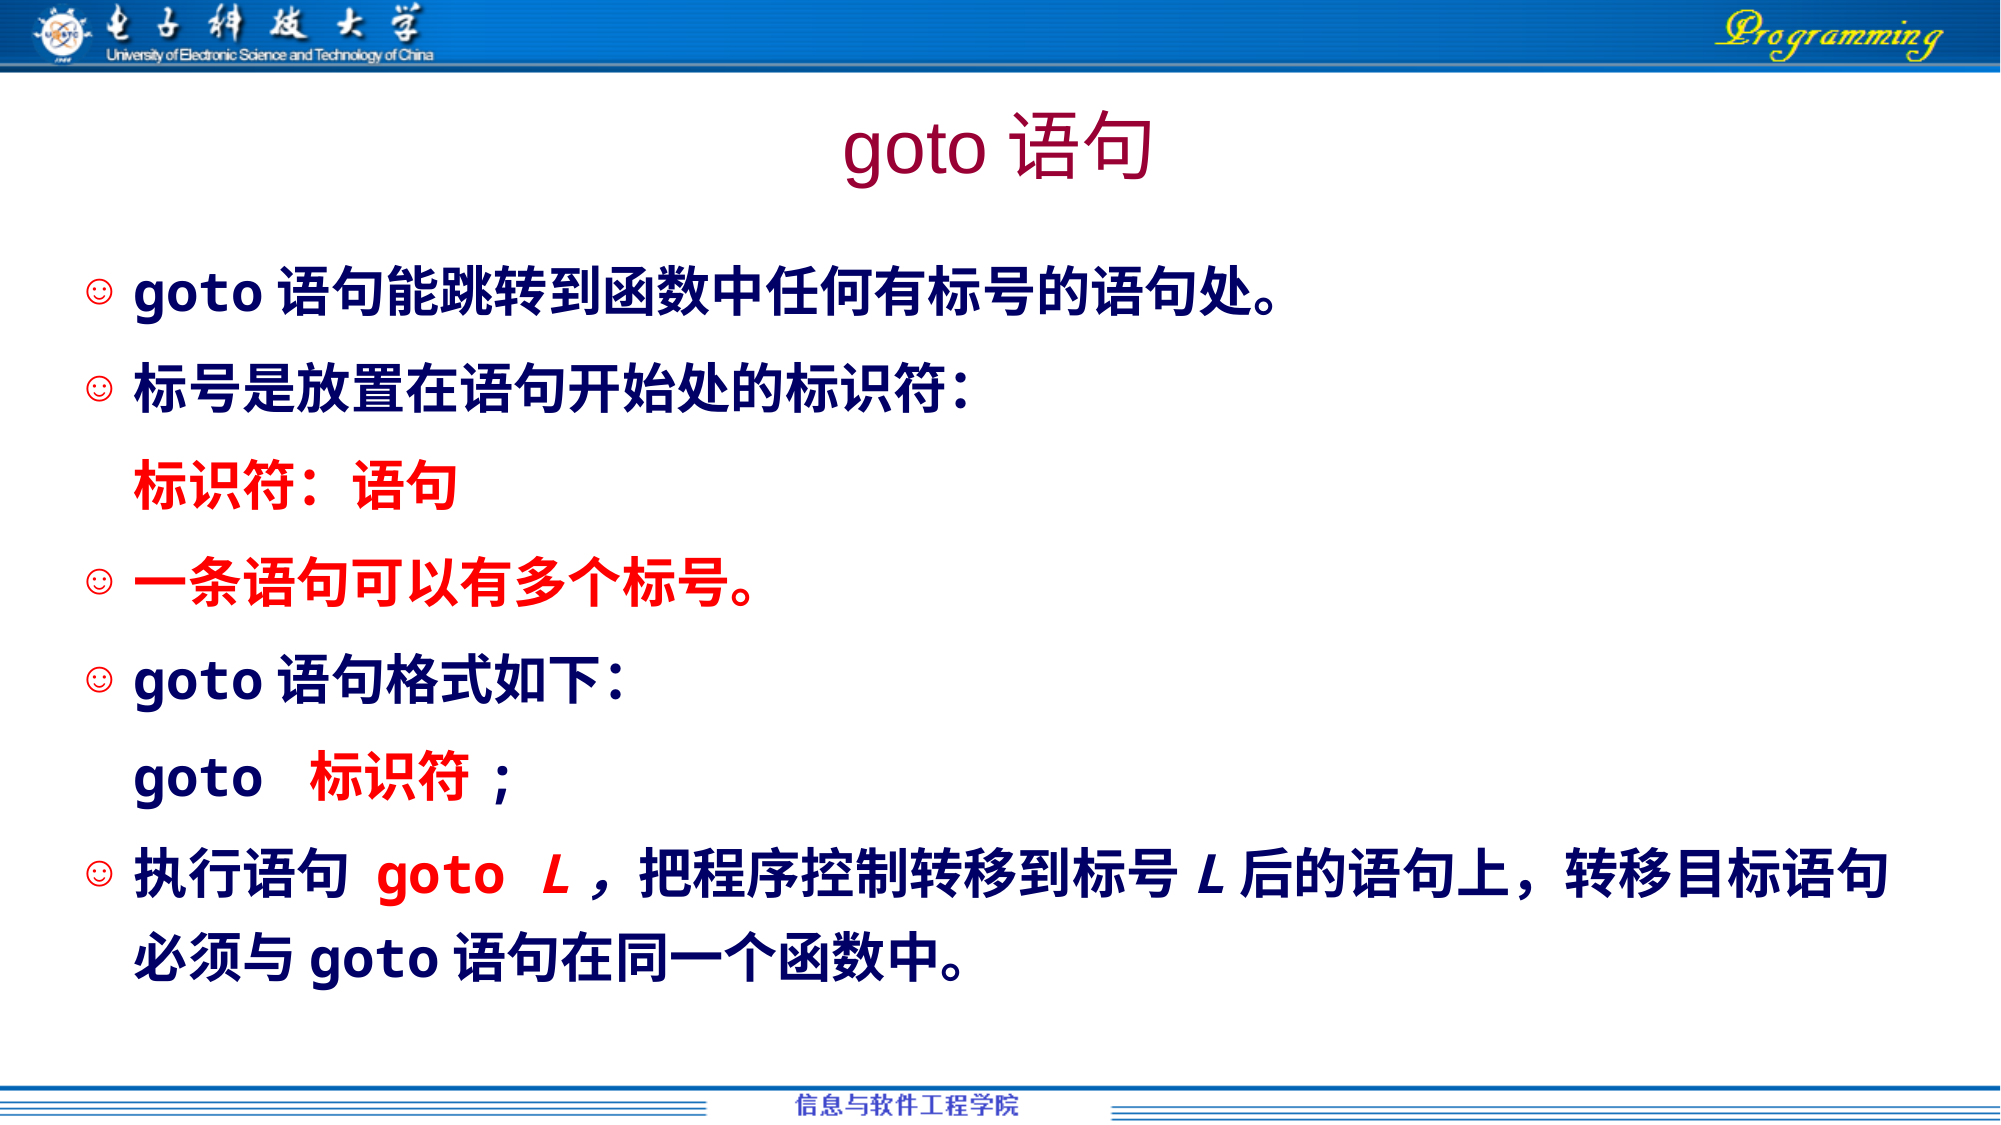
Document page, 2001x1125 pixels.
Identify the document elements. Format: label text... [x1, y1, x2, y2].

picture [0, 0, 2001, 1125]
title goto语句 [150, 87, 1850, 200]
list goto语句能跳转到函数中任何有标号的语句处。 标号是放置在语句开始处的标识符： 标识符：语句 一条语句可以有多个标号。 goto语句格式如下： goto 标识符; 执行语句 goto L，把程序控制转移到标号L后的语句上，转移目标语句必须与goto语句在同一个函数中。 [62, 230, 1925, 1038]
